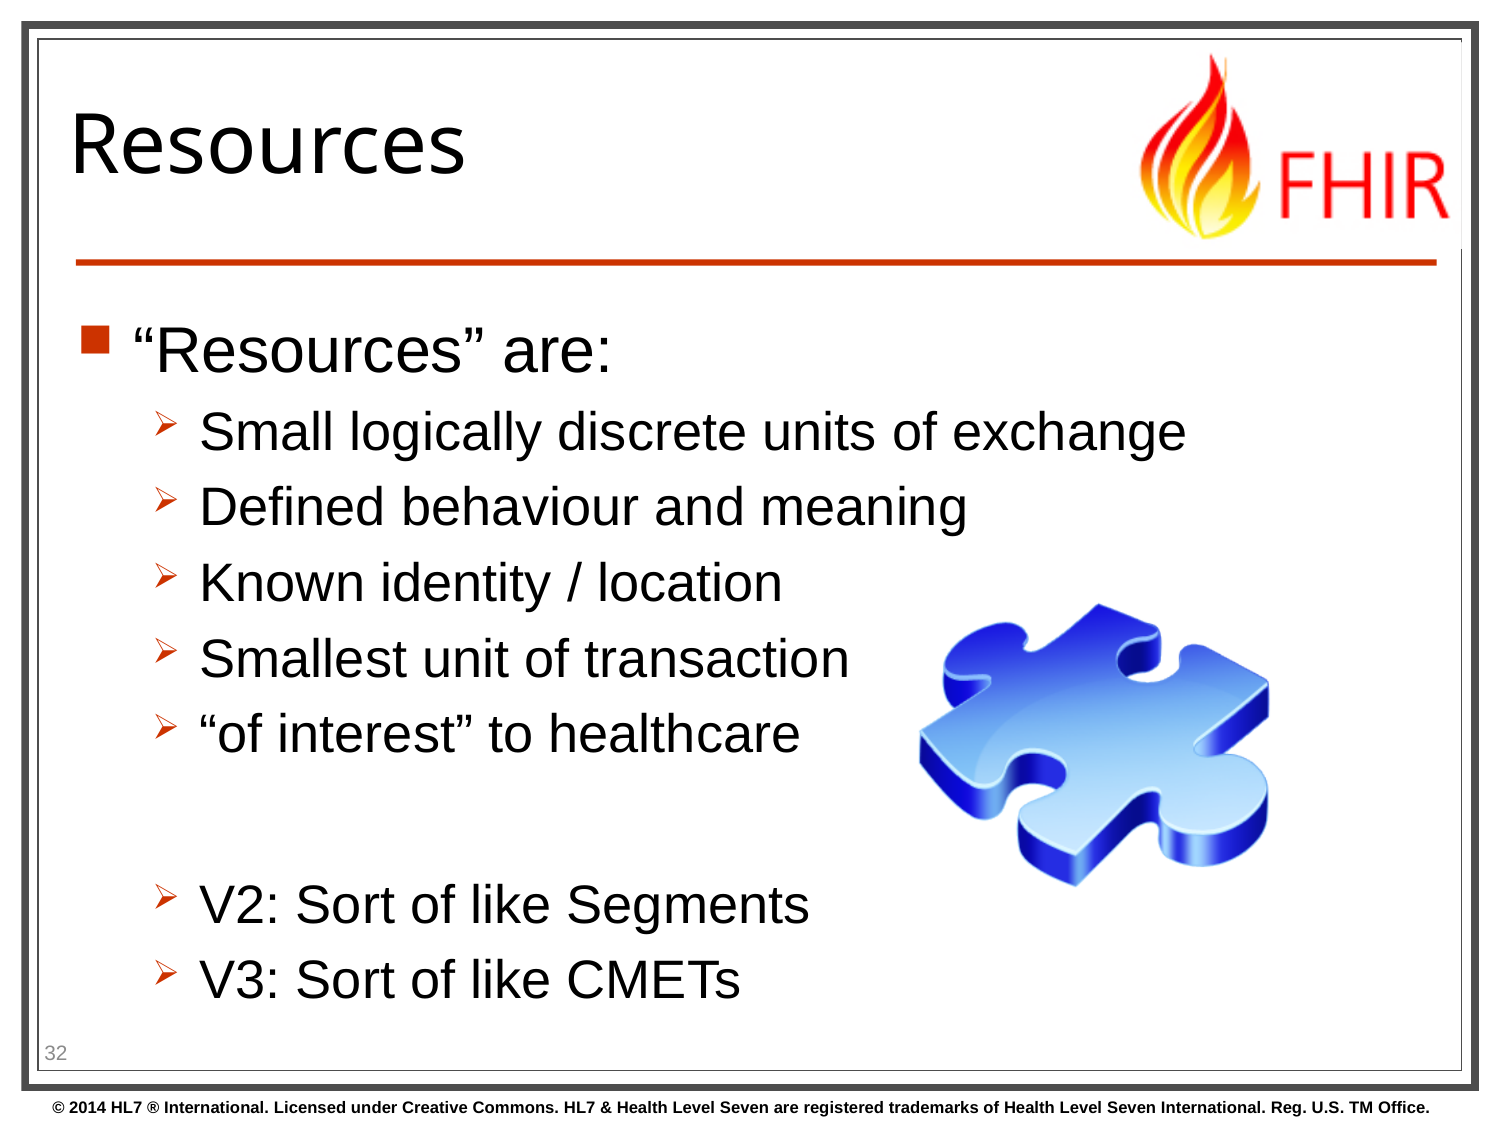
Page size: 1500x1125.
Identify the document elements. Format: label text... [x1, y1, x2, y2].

picture [912, 550, 1301, 939]
slide_number 32 [29, 1034, 148, 1071]
picture [1127, 42, 1462, 250]
title Resources [53, 54, 1122, 244]
list “Resources” are: Small logically discrete units of exchange Defined behaviour and meaning Known identity / location Smallest unit of transaction “of interest” to healthcare V2: Sort of like Segments V3: Sort of like CMETs [62, 299, 1438, 1035]
